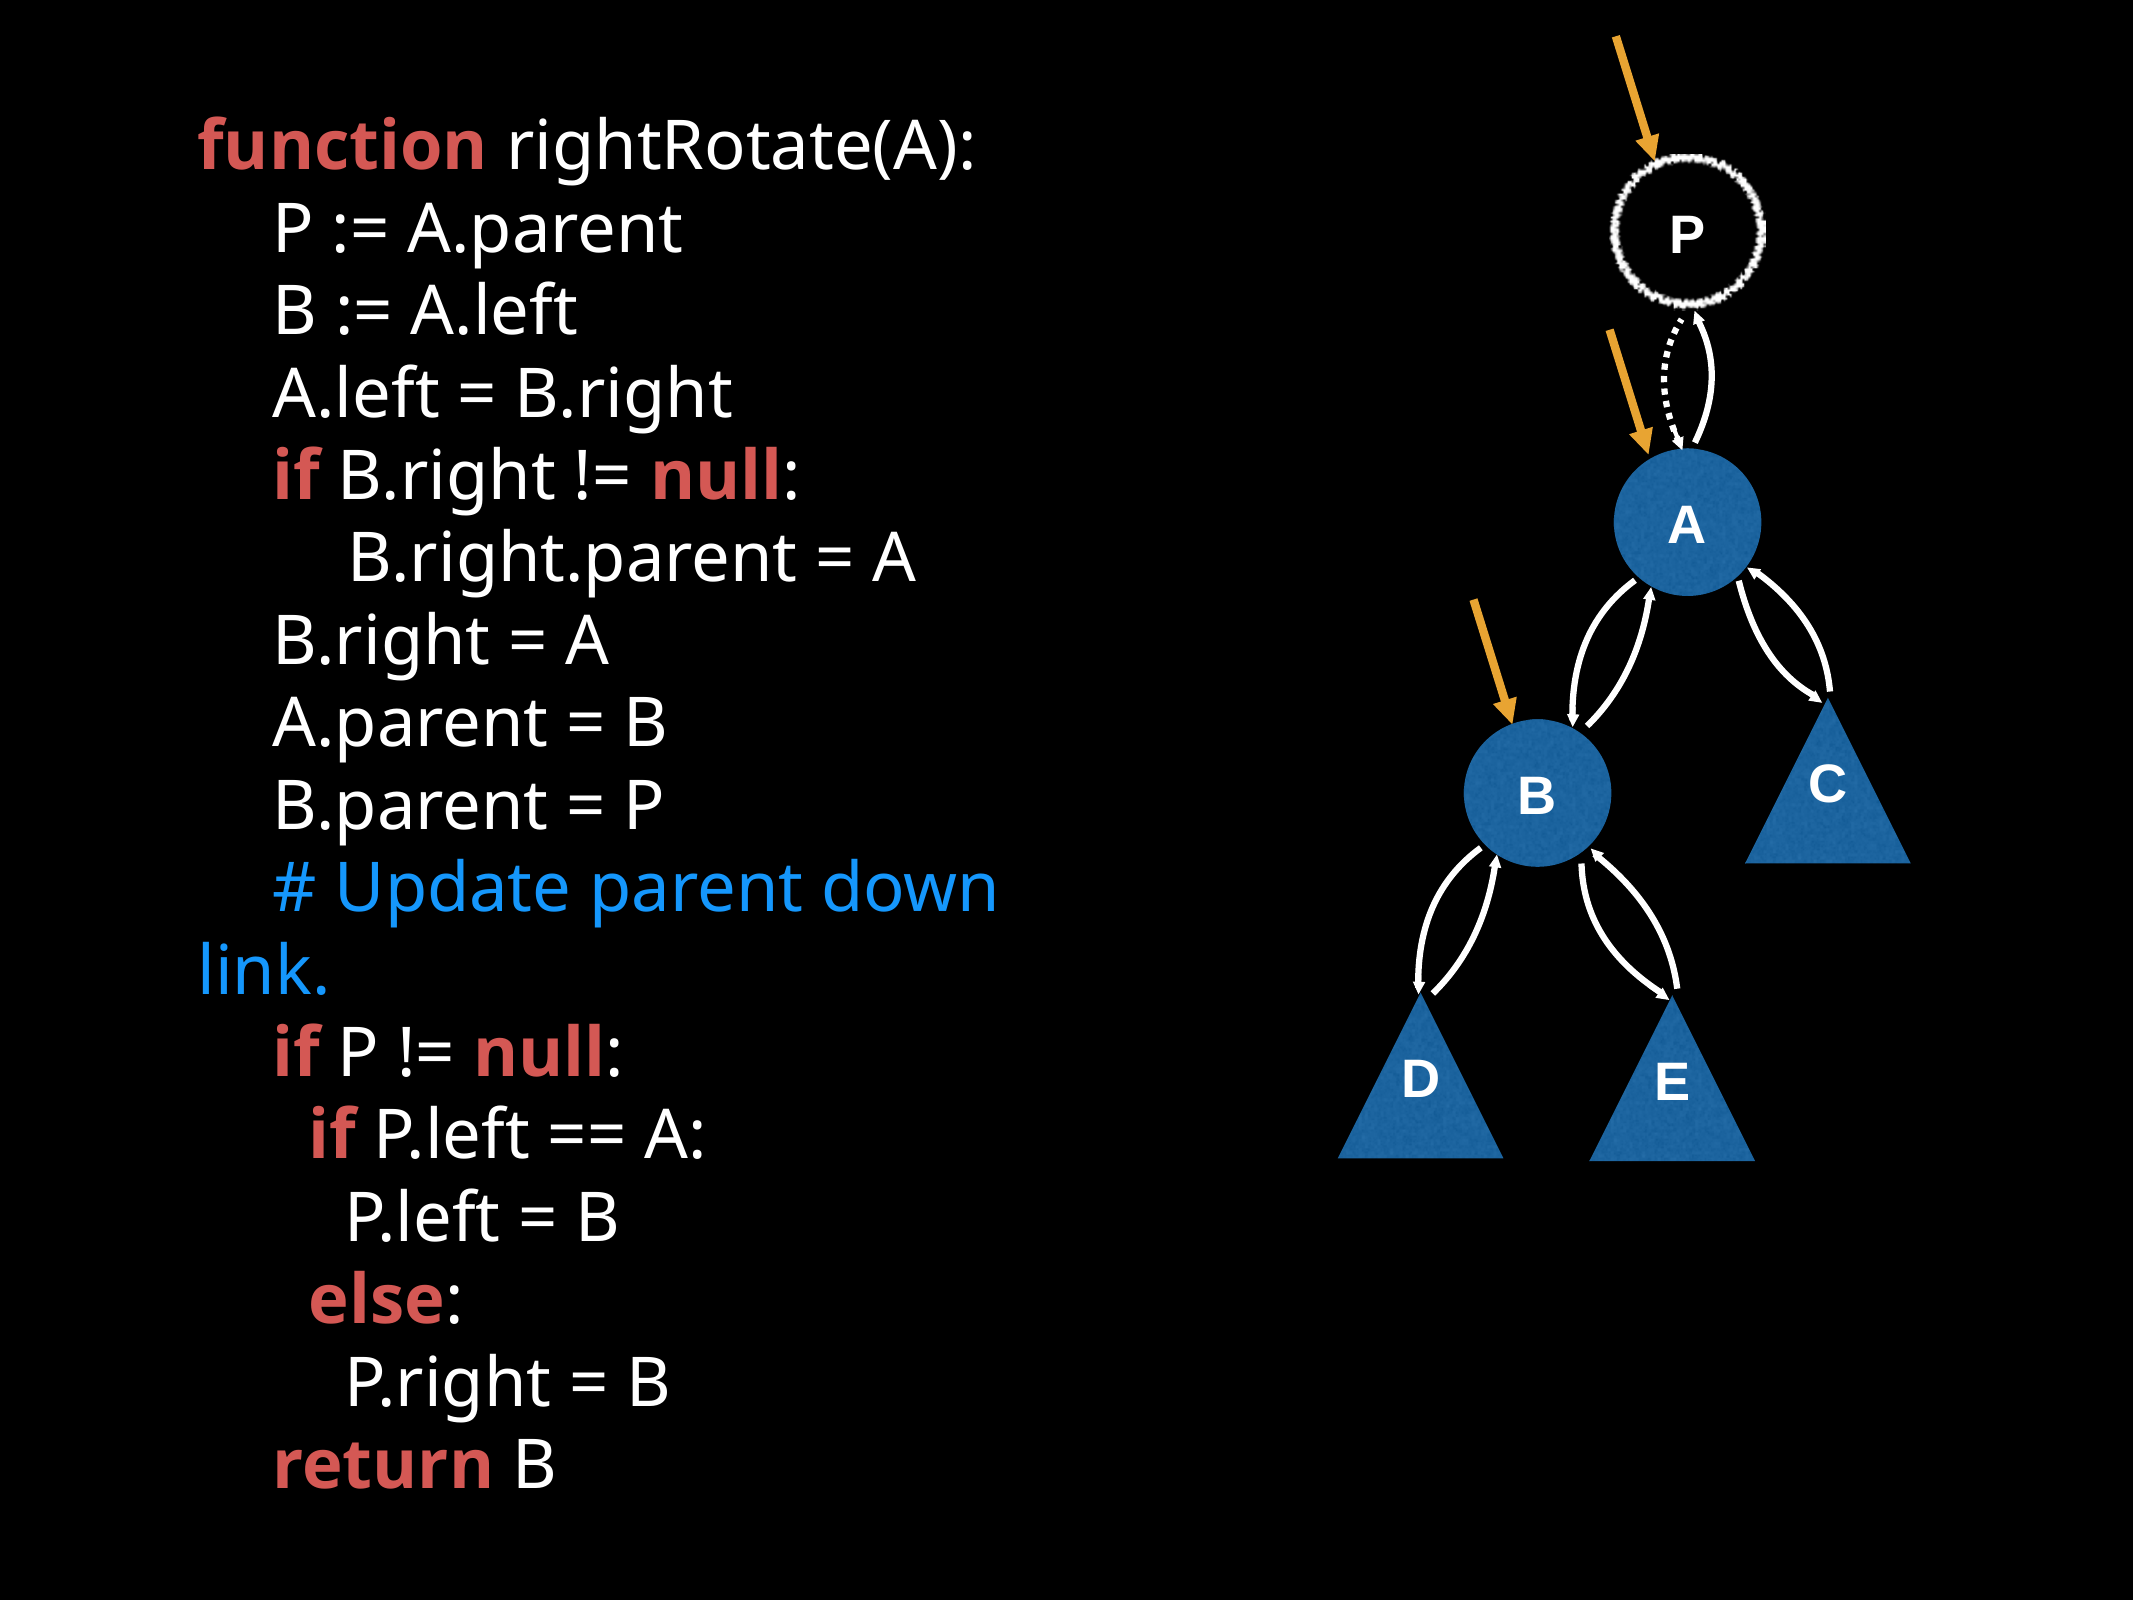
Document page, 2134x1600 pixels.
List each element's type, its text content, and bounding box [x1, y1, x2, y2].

text_box [1693, 311, 1705, 337]
text_box [1672, 426, 1684, 451]
text_box [1587, 600, 1649, 727]
text_box C [1745, 697, 1911, 864]
text_box [1747, 567, 1769, 582]
text_box E [1589, 995, 1756, 1162]
text_box A [1613, 448, 1762, 596]
text_box [1643, 587, 1656, 611]
text_box [1473, 599, 1515, 725]
text_box [1572, 580, 1636, 714]
text_box [1598, 858, 1678, 989]
text_box B [1463, 719, 1612, 867]
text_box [1609, 154, 1766, 311]
text_box [1694, 323, 1712, 443]
text_box [1738, 580, 1813, 694]
text_box [1648, 985, 1670, 1000]
text_box [1489, 854, 1502, 879]
text_box [1581, 863, 1660, 991]
text_box [1664, 319, 1682, 438]
text_box [1615, 36, 1657, 154]
text_box [1801, 687, 1823, 703]
text_box [1609, 329, 1651, 455]
text_box D [1337, 992, 1504, 1159]
text_box [1590, 848, 1609, 867]
text_box function rightRotate(A): P := A.parent B := A.left A.left = B.right if B.right != null: B.right.parent = A B.right = A A.parent = B B.parent = P # Update parent down link. if P != null: if P.left == A: P.left = B else: P.right = B return B [189, 92, 1086, 1429]
text_box [1432, 867, 1494, 994]
text_box [1567, 706, 1580, 727]
text_box [1758, 576, 1831, 692]
text_box [1418, 847, 1481, 982]
text_box [1412, 974, 1426, 995]
